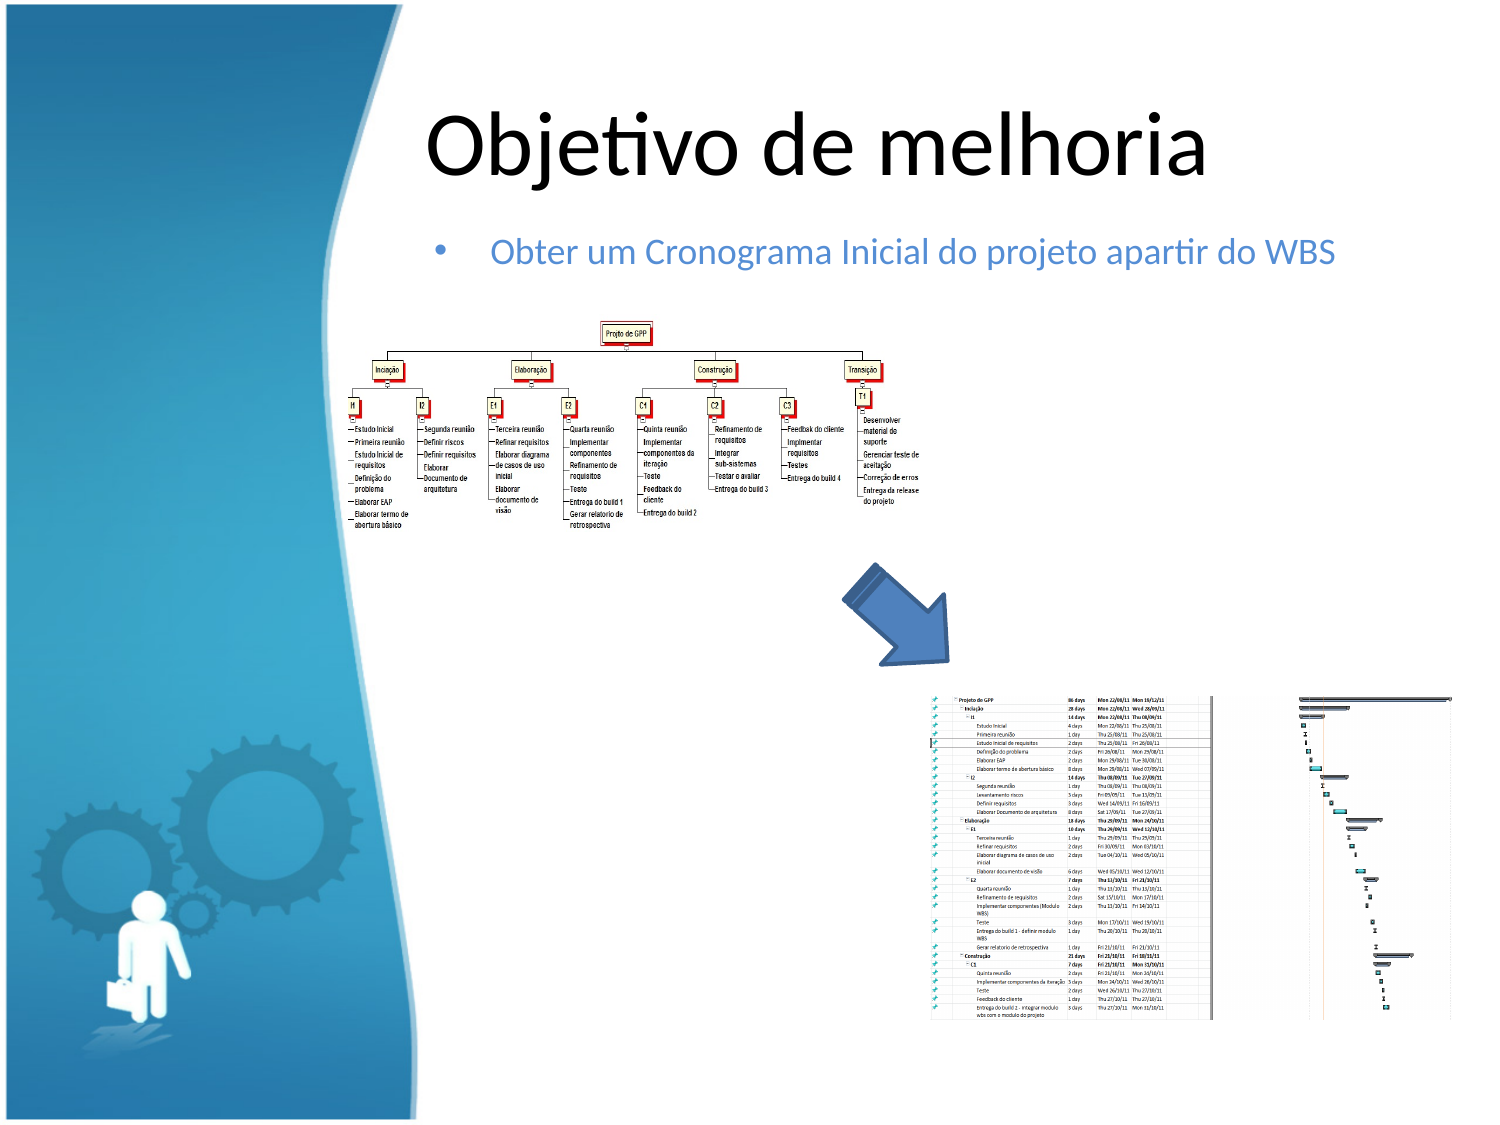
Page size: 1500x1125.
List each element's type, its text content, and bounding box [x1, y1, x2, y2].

list Obter um Cronograma Inicial do projeto apartir do WBS [419, 219, 1435, 291]
text_box [841, 562, 950, 667]
title Objetivo de melhoria [410, 45, 1425, 233]
picture [0, 0, 1500, 1125]
